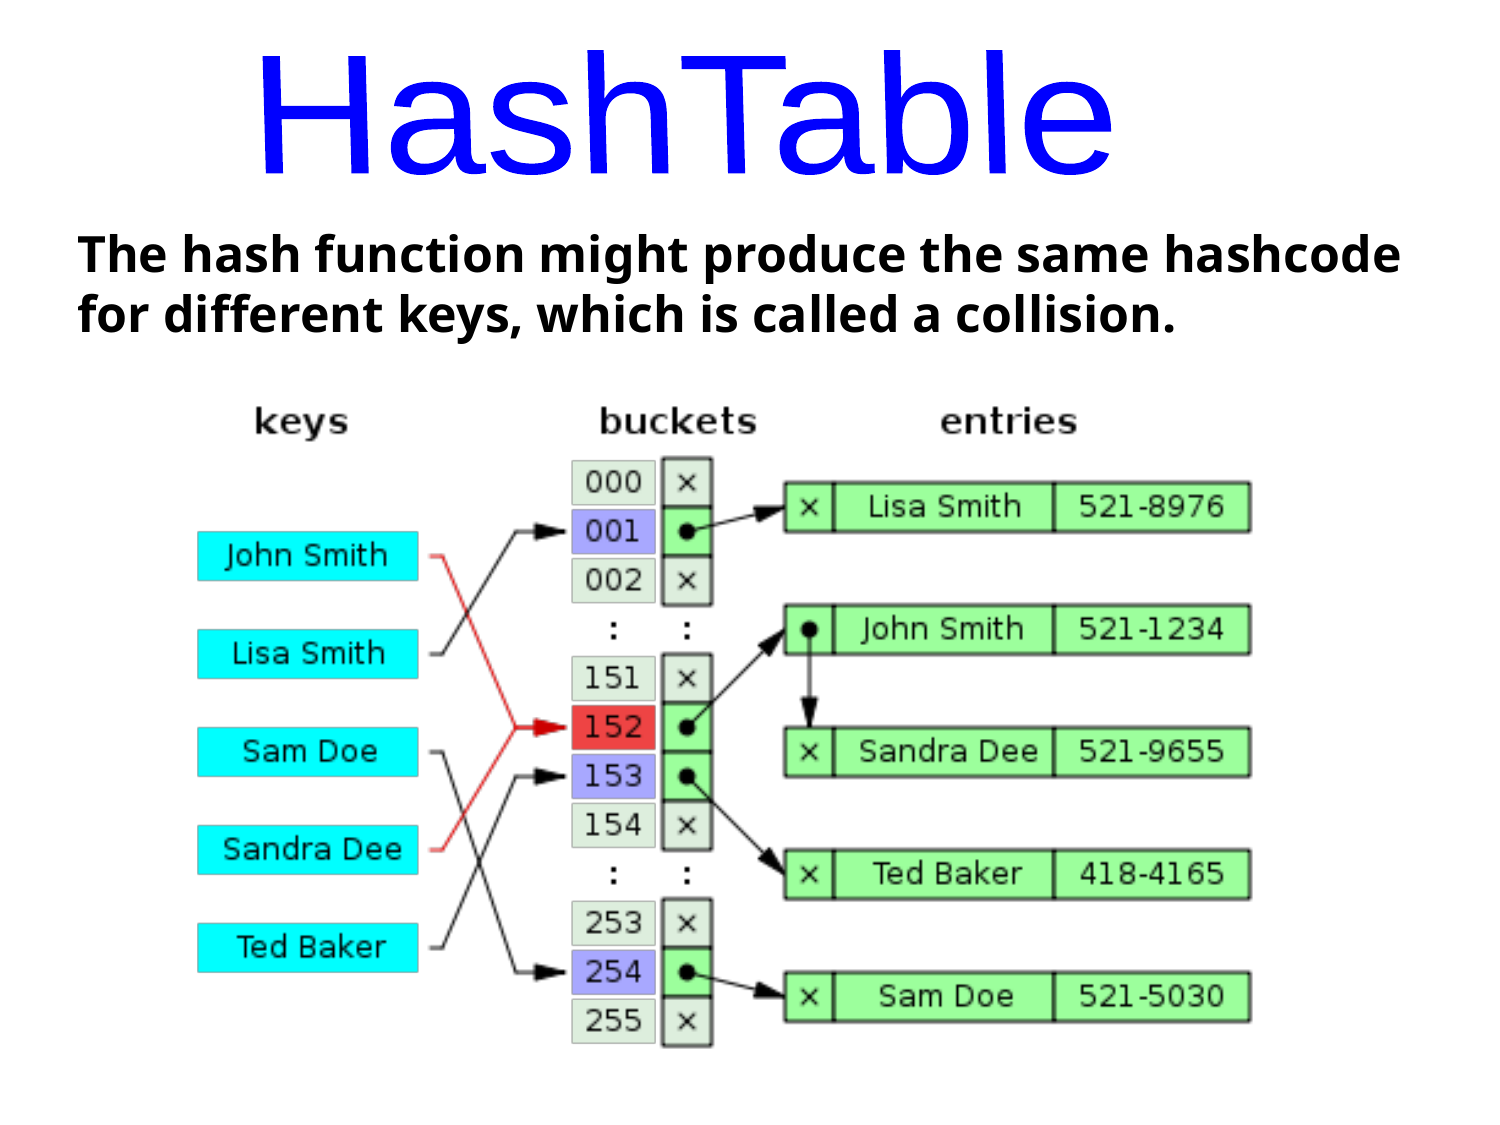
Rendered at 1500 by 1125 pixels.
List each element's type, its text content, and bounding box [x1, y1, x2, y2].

text_box The hash function might produce the same hashcode for different keys, which is called a collision. [62, 215, 1450, 351]
picture [174, 312, 1276, 1071]
